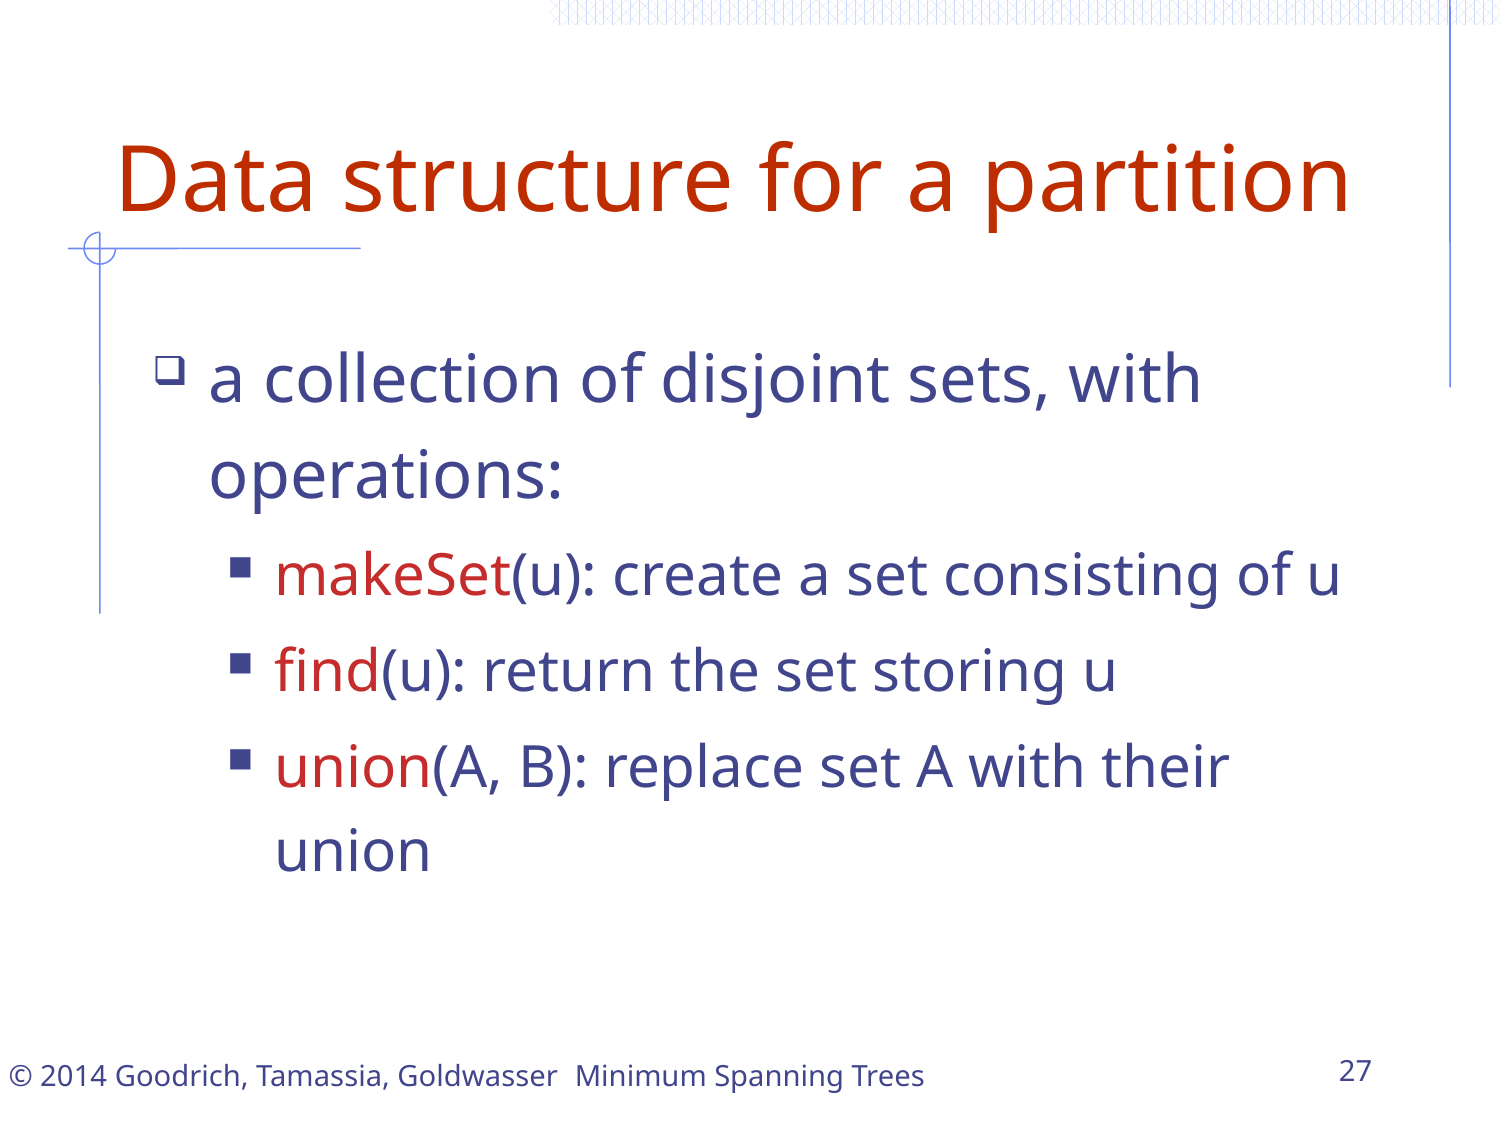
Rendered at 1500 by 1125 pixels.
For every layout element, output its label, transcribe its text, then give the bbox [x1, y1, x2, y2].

slide_number 27 [1074, 1024, 1388, 1101]
footer Minimum Spanning Trees [512, 1024, 988, 1101]
title Data structure for a partition [99, 50, 1375, 238]
list a collection of disjoint sets, with operations: makeSet(u): create a set consisting of u find(u): return the set storing u union(A, B): replace set A with their union [137, 312, 1413, 988]
